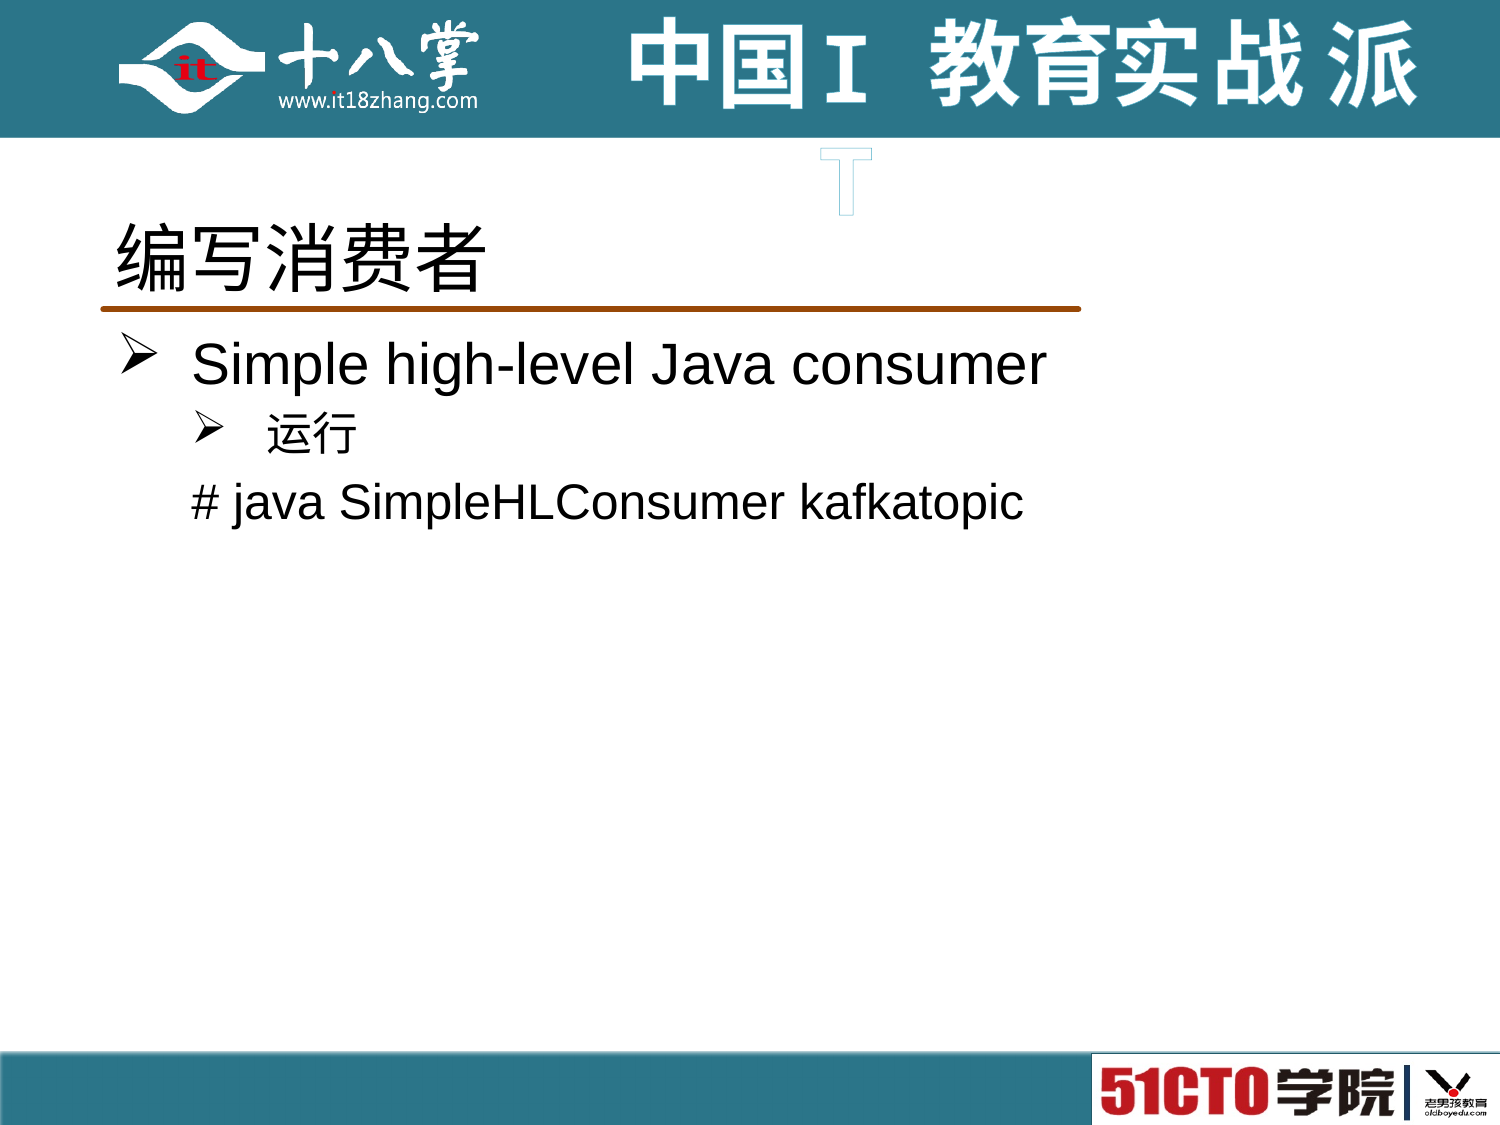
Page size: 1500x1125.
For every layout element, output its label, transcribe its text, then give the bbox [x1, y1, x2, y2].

picture [119, 20, 479, 114]
picture [1092, 1054, 1500, 1125]
list Simple high-level Java consumer 运行 # java SimpleHLConsumer kafkatopic [101, 318, 1424, 1035]
title 编写消费者 [100, 204, 1424, 303]
